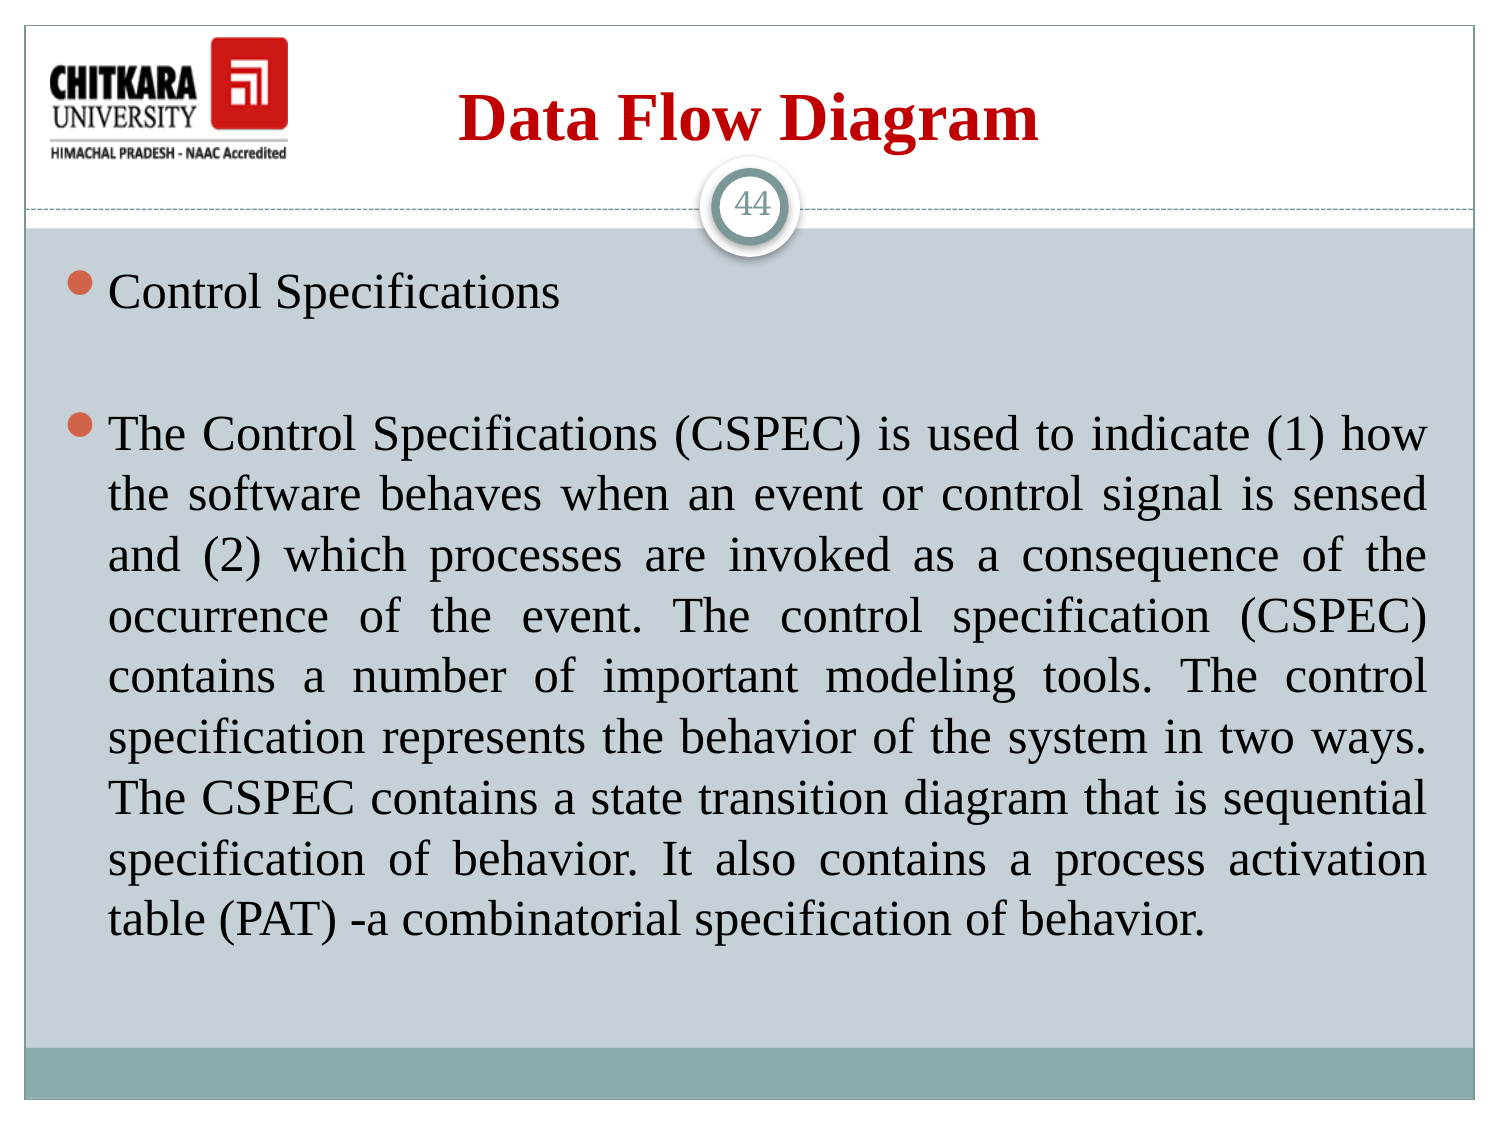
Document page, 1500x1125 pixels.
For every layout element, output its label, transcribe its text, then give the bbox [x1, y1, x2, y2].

list Control Specifications The Control Specifications (CSPEC) is used to indicate (1) how the software behaves when an event or control signal is sensed and (2) which processes are invoked as a consequence of the occurrence of the event. The control specification (CSPEC) contains a number of important modeling tools. The control specification represents the behavior of the system in two ways. The CSPEC contains a state transition diagram that is sequential specification of behavior. It also contains a process activation table (PAT) -a combinatorial specification of behavior. [49, 250, 1445, 1001]
title Data Flow Diagram [289, 37, 1450, 162]
picture [49, 37, 288, 163]
slide_number 44 [715, 168, 791, 241]
